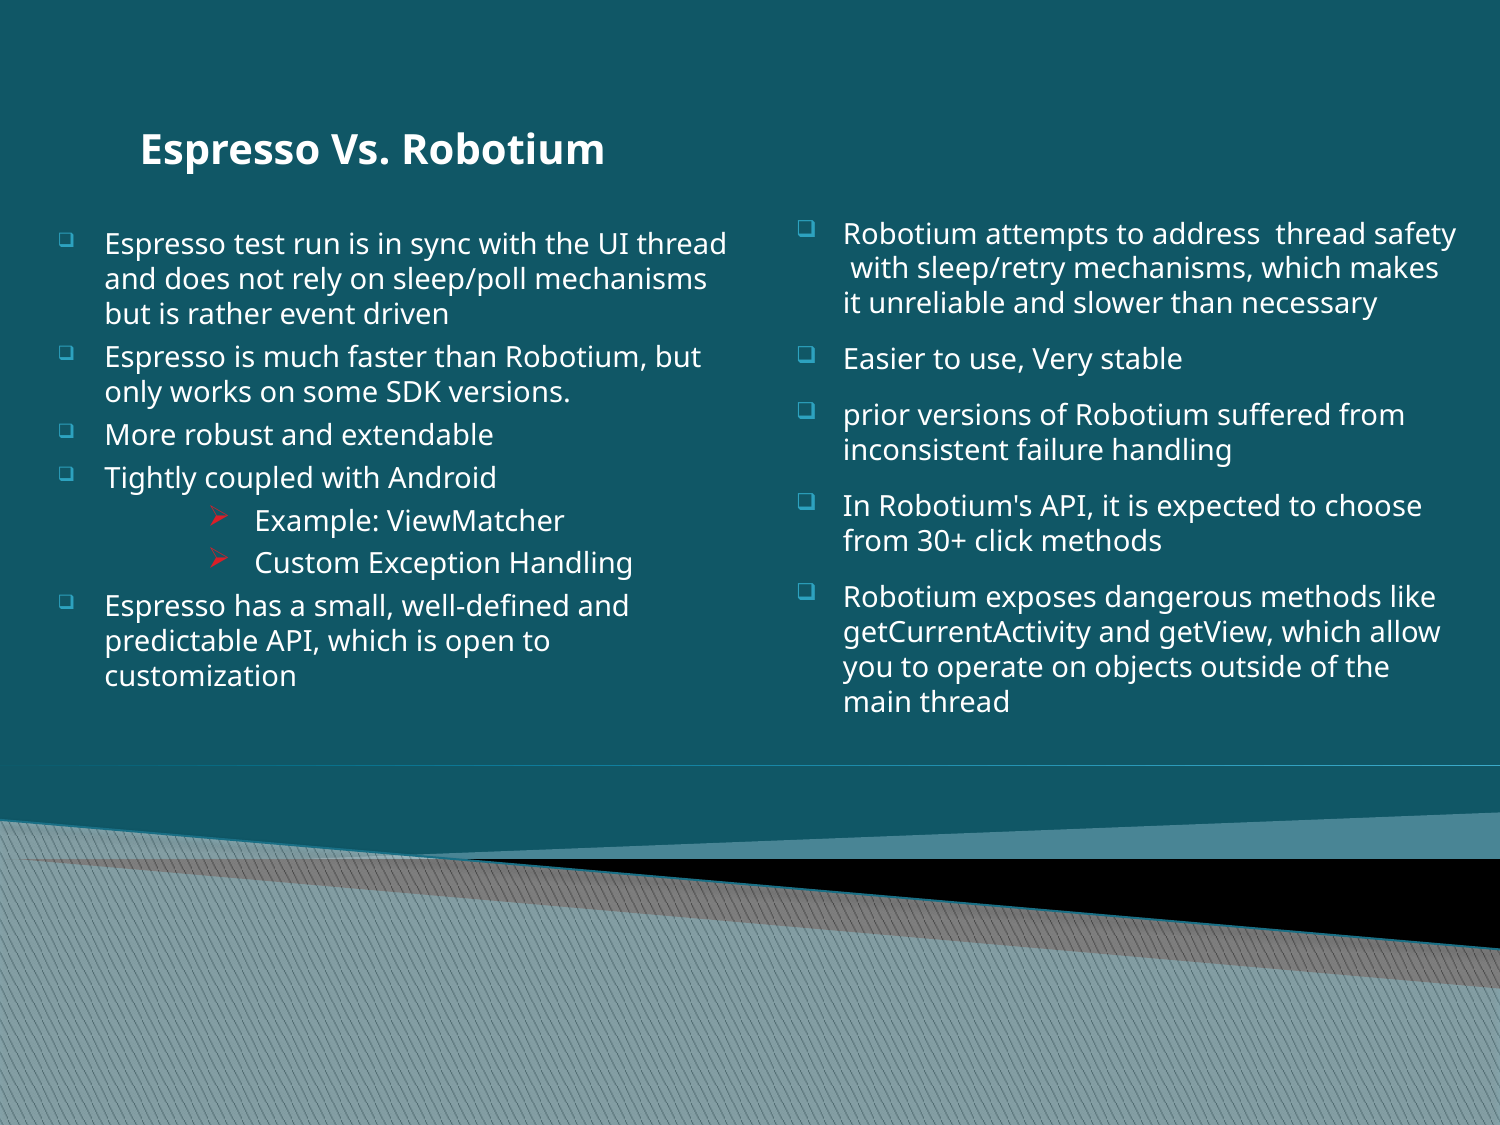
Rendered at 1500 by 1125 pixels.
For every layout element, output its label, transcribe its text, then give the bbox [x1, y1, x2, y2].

text_box Robotium attempts to address thread safety with sleep/retry mechanisms, which makes it unreliable and slower than necessary Easier to use, Very stable prior versions of Robotium suffered from inconsistent failure handling In Robotium's API, it is expected to choose from 30+ click methods Robotium exposes dangerous methods like getCurrentActivity and getView, which allow you to operate on objects outside of the main thread [781, 207, 1475, 928]
title Espresso Vs. Robotium [124, 40, 1261, 181]
picture [0, 821, 1500, 1125]
subtitle Espresso test run is in sync with the UI thread and does not rely on sleep/poll mechanisms but is rather event driven Espresso is much faster than Robotium, but only works on some SDK versions. More robust and extendable Tightly coupled with Android Example: ViewMatcher Custom Exception Handling Espresso has a small, well-defined and predictable API, which is open to customization [50, 217, 765, 938]
